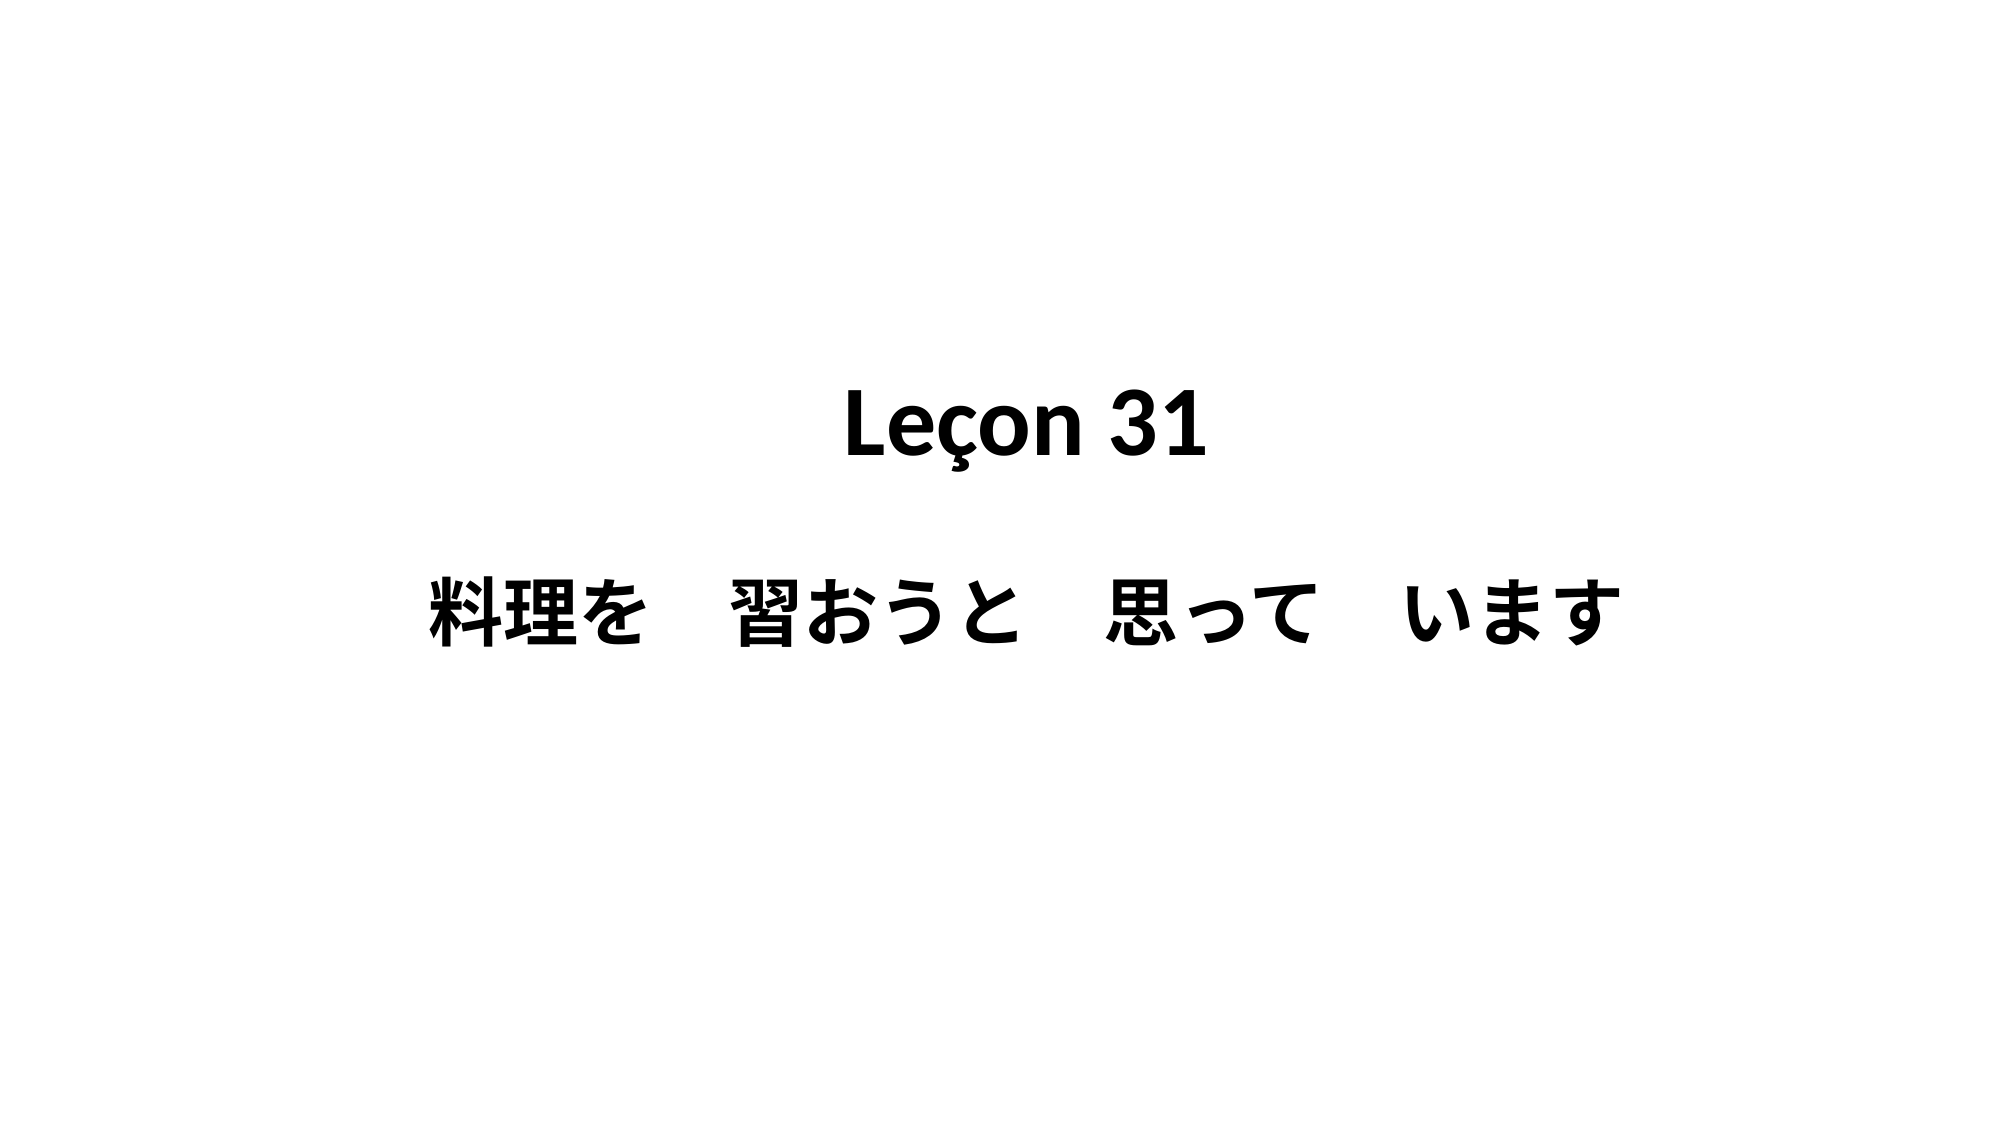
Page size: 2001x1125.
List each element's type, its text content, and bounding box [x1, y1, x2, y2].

text_box Leçon 31 料理を 習おうと 思って います [267, 348, 1786, 664]
